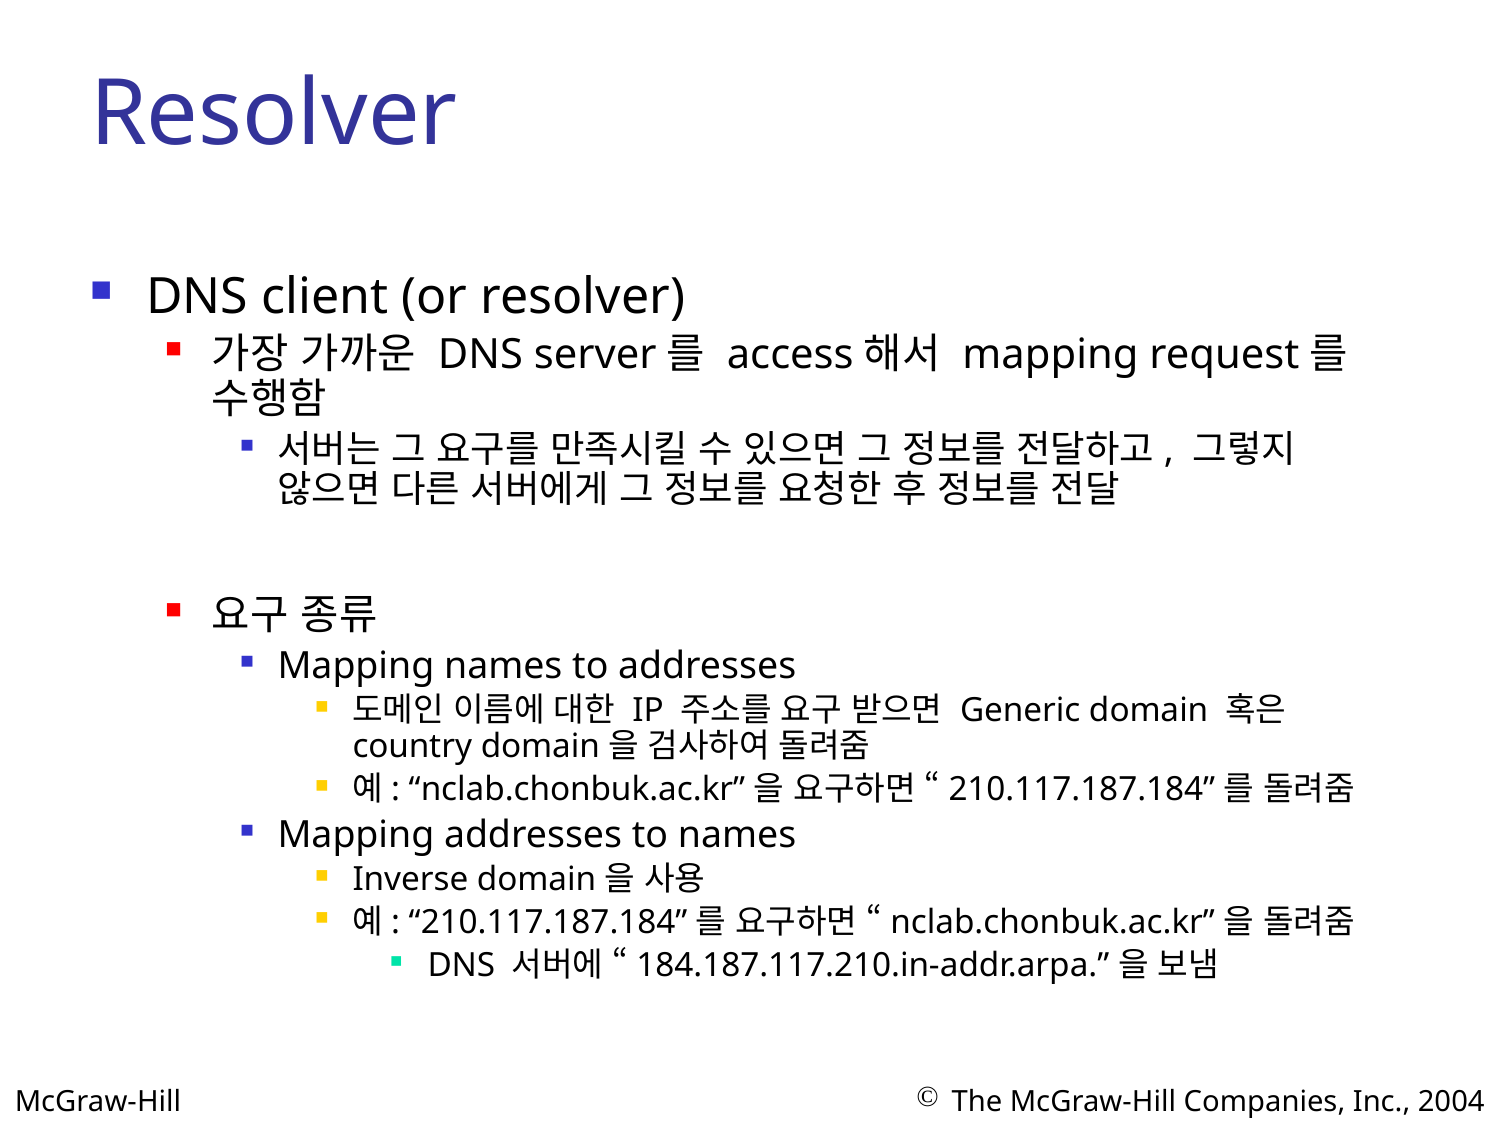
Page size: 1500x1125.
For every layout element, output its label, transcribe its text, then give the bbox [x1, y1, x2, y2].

list DNS client (or resolver) 가장 가까운 DNS server를 access해서 mapping request를 수행함 서버는 그 요구를 만족시킬 수 있으면 그 정보를 전달하고, 그렇지 않으면 다른 서버에게 그 정보를 요청한 후 정보를 전달 요구 종류 Mapping names to addresses 도메인 이름에 대한 IP 주소를 요구 받으면 Generic domain 혹은 country domain을 검사하여 돌려줌 예: “nclab.chonbuk.ac.kr”을 요구하면 “210.117.187.184”를 돌려줌 Mapping addresses to names Inverse domain을 사용 예: “210.117.187.184”를 요구하면 “nclab.chonbuk.ac.kr”을 돌려줌 DNS 서버에 “184.187.117.210.in-addr.arpa.”을 보냄 [75, 262, 1425, 1005]
title Resolver [75, 45, 1425, 233]
